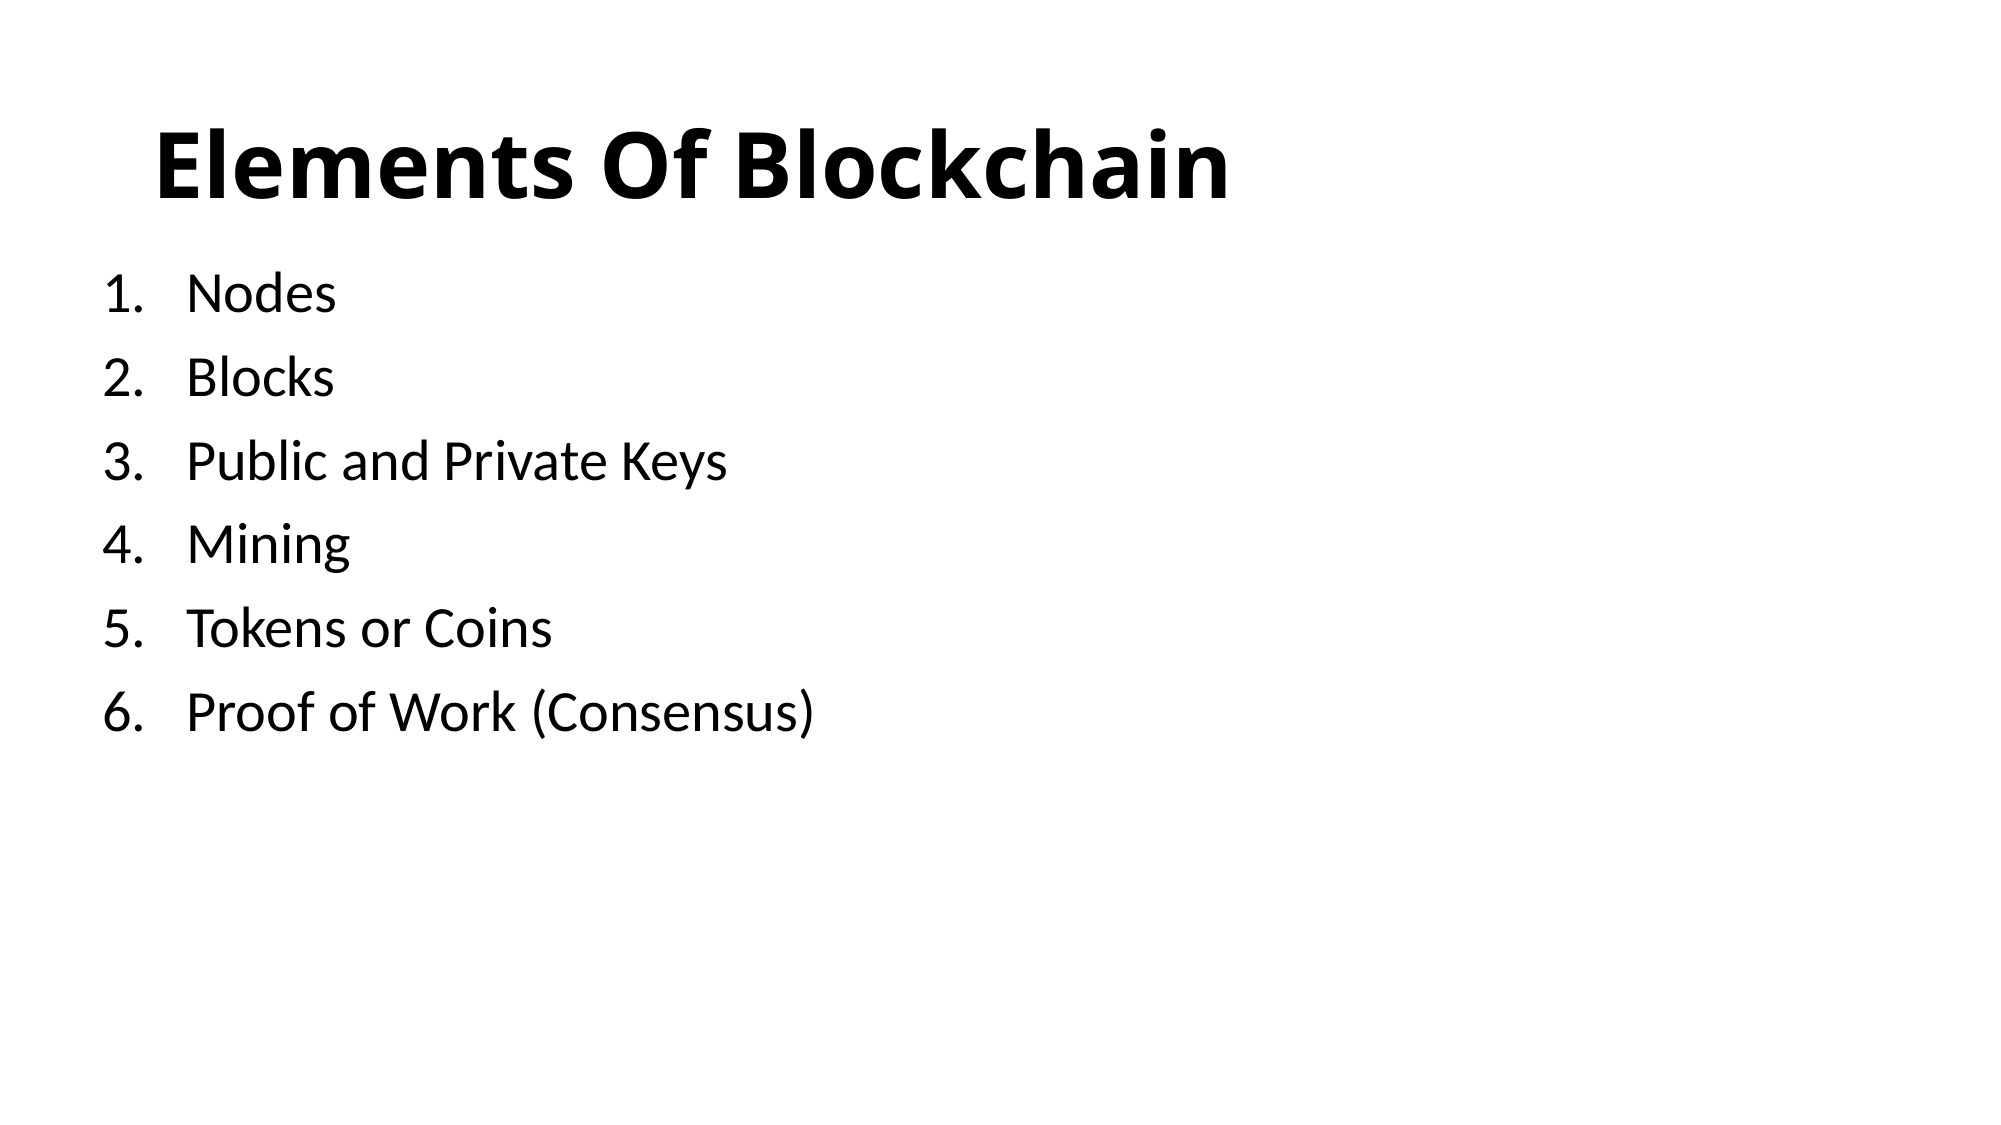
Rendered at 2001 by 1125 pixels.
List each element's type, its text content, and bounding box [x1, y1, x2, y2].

title Elements Of Blockchain [137, 59, 1863, 254]
list Nodes Blocks Public and Private Keys Mining Tokens or Coins Proof of Work (Consensus) [87, 254, 1863, 1014]
